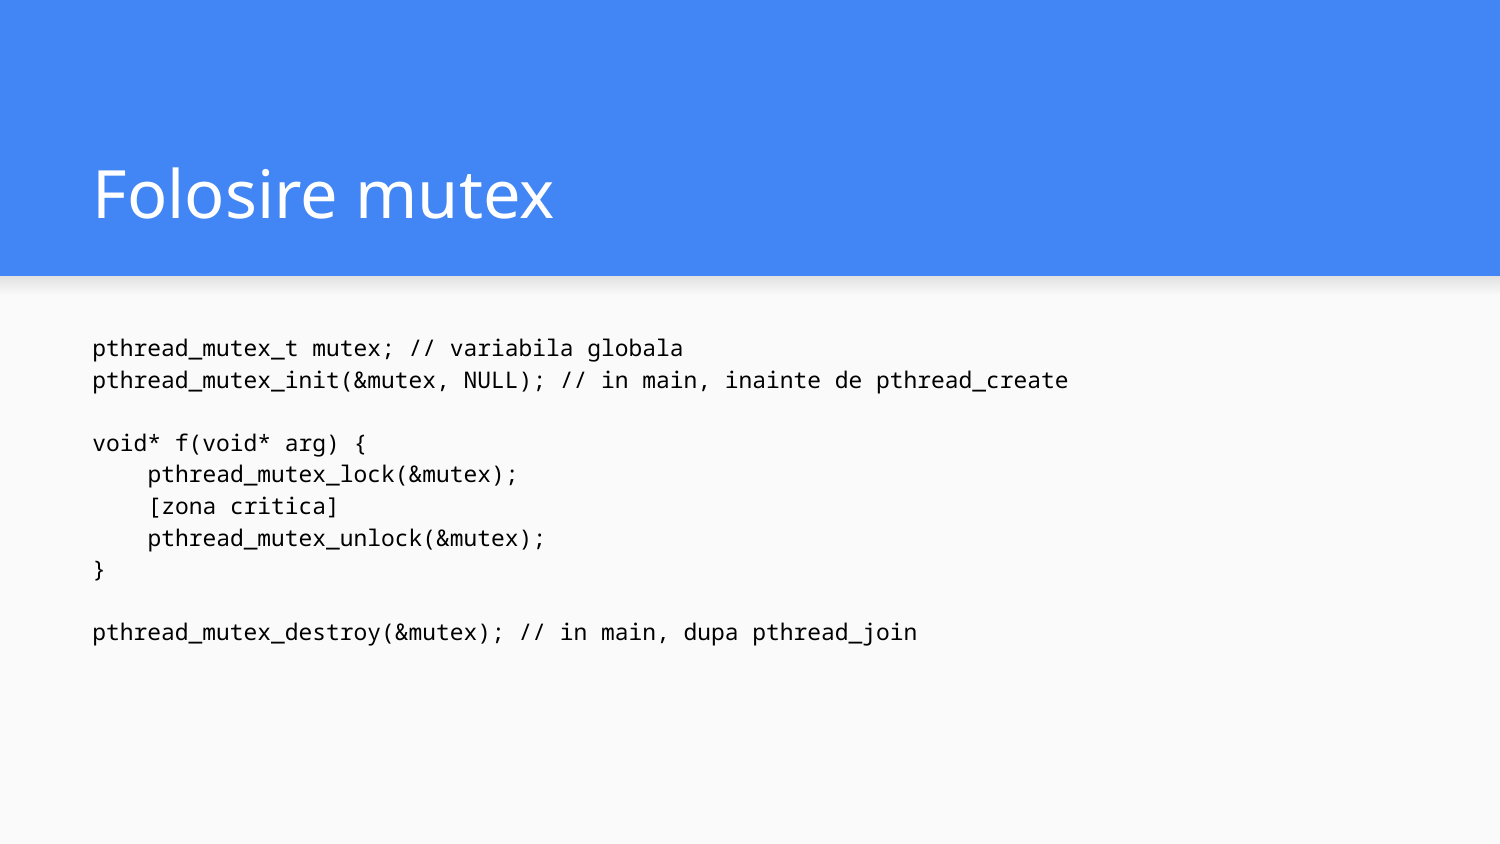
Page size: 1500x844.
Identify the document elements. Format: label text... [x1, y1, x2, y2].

title Folosire mutex [77, 121, 1427, 248]
list pthread_mutex_t mutex; // variabila globala pthread_mutex_init(&mutex, NULL); // in main, inainte de pthread_create void* f(void* arg) { pthread_mutex_lock(&mutex); [zona critica] pthread_mutex_unlock(&mutex); } pthread_mutex_destroy(&mutex); // in main, dupa pthread_join [77, 314, 1427, 760]
